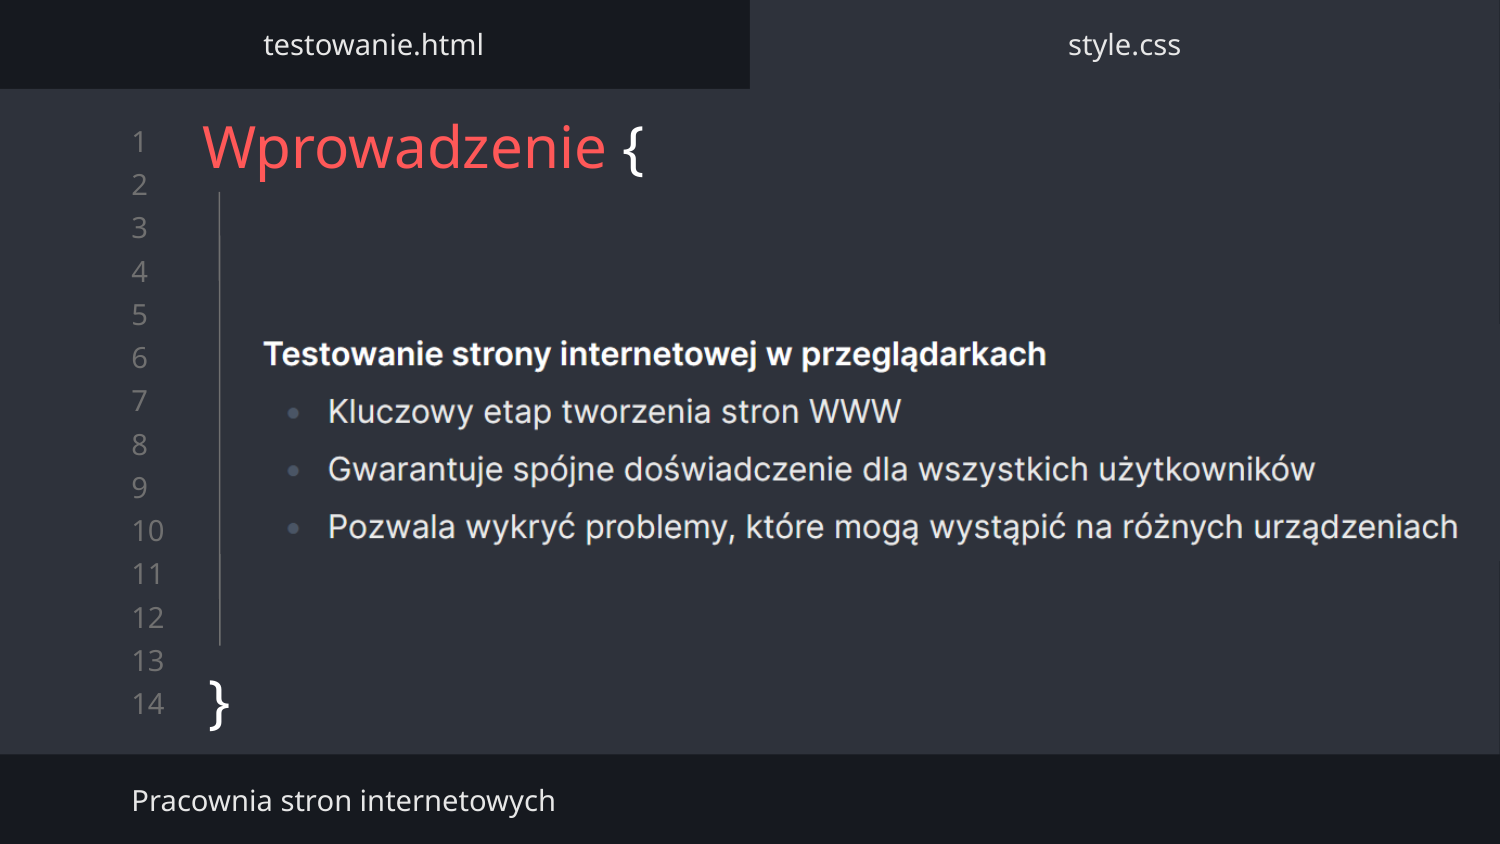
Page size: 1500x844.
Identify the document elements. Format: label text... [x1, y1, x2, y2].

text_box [177, 191, 261, 750]
subtitle Pracownia stron internetowych [116, 770, 915, 829]
picture [243, 324, 1500, 562]
subtitle testowanie.html [0, 15, 749, 74]
title Wprowadzenie { [187, 95, 1384, 184]
subtitle style.css [750, 15, 1500, 74]
